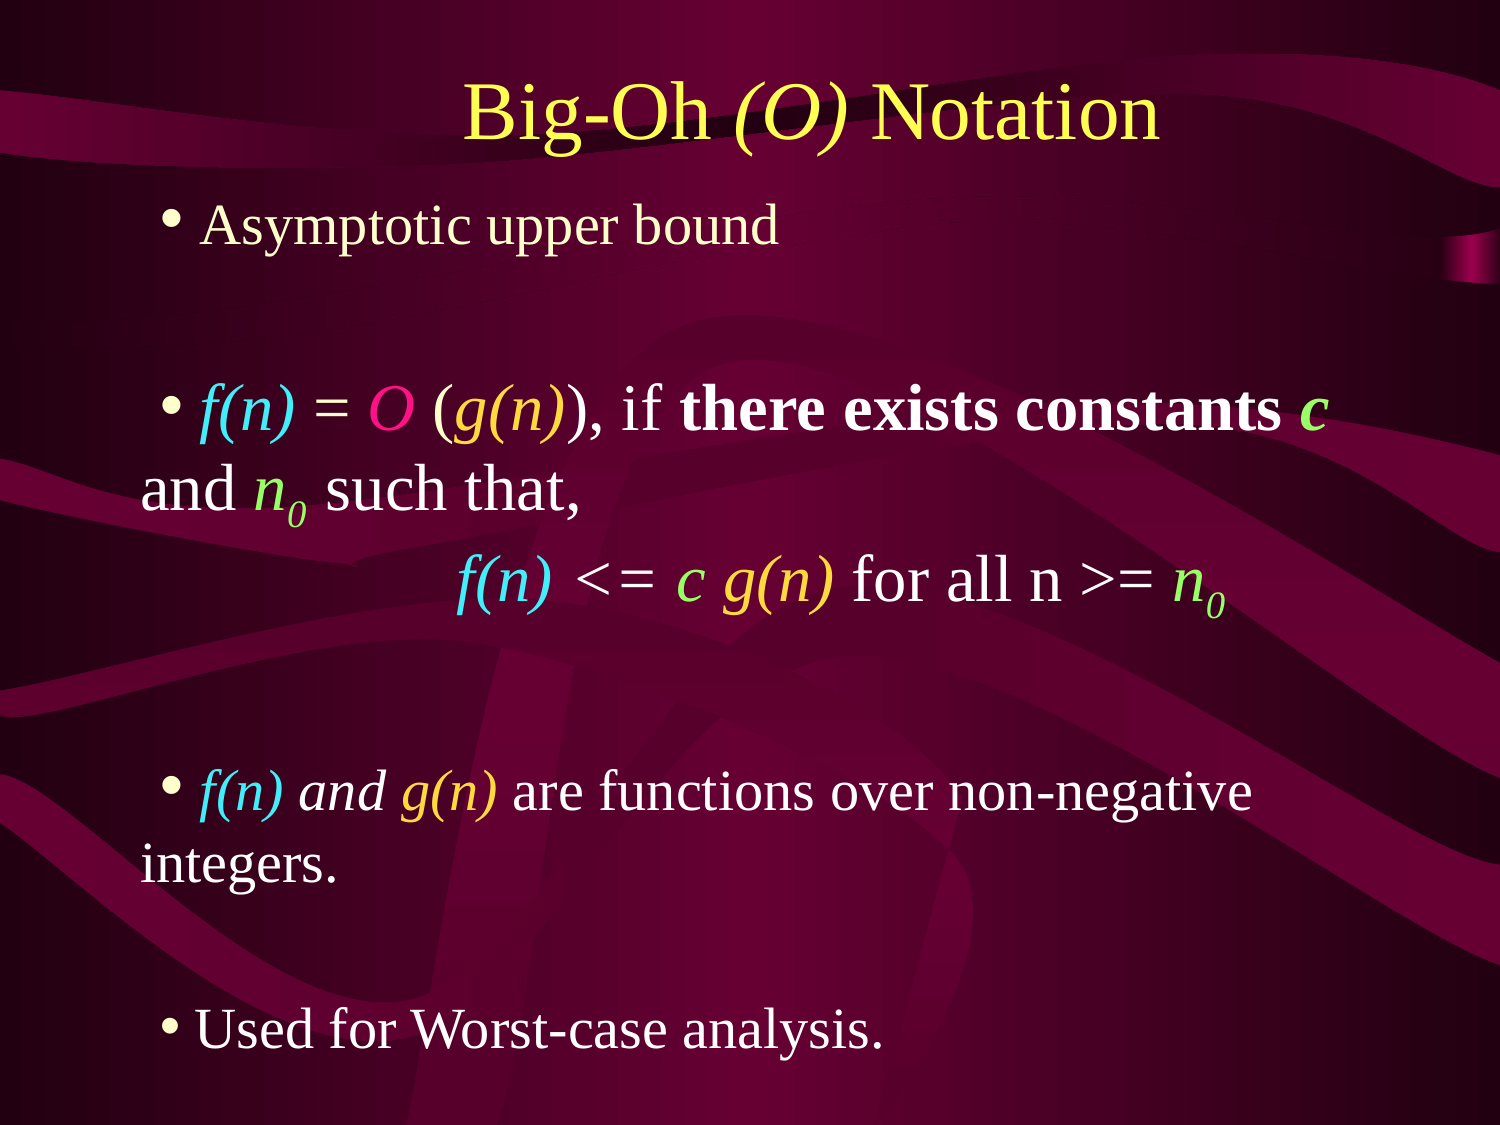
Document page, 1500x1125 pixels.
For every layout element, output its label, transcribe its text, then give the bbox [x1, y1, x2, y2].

list Asymptotic upper bound f(n) = O (g(n)), if there exists constants c and n0 such that, f(n) <= c g(n) for all n >= n0 f(n) and g(n) are functions over non-negative integers. Used for Worst-case analysis. [125, 162, 1400, 1013]
title Big-Oh (O) Notation [125, 48, 1500, 252]
